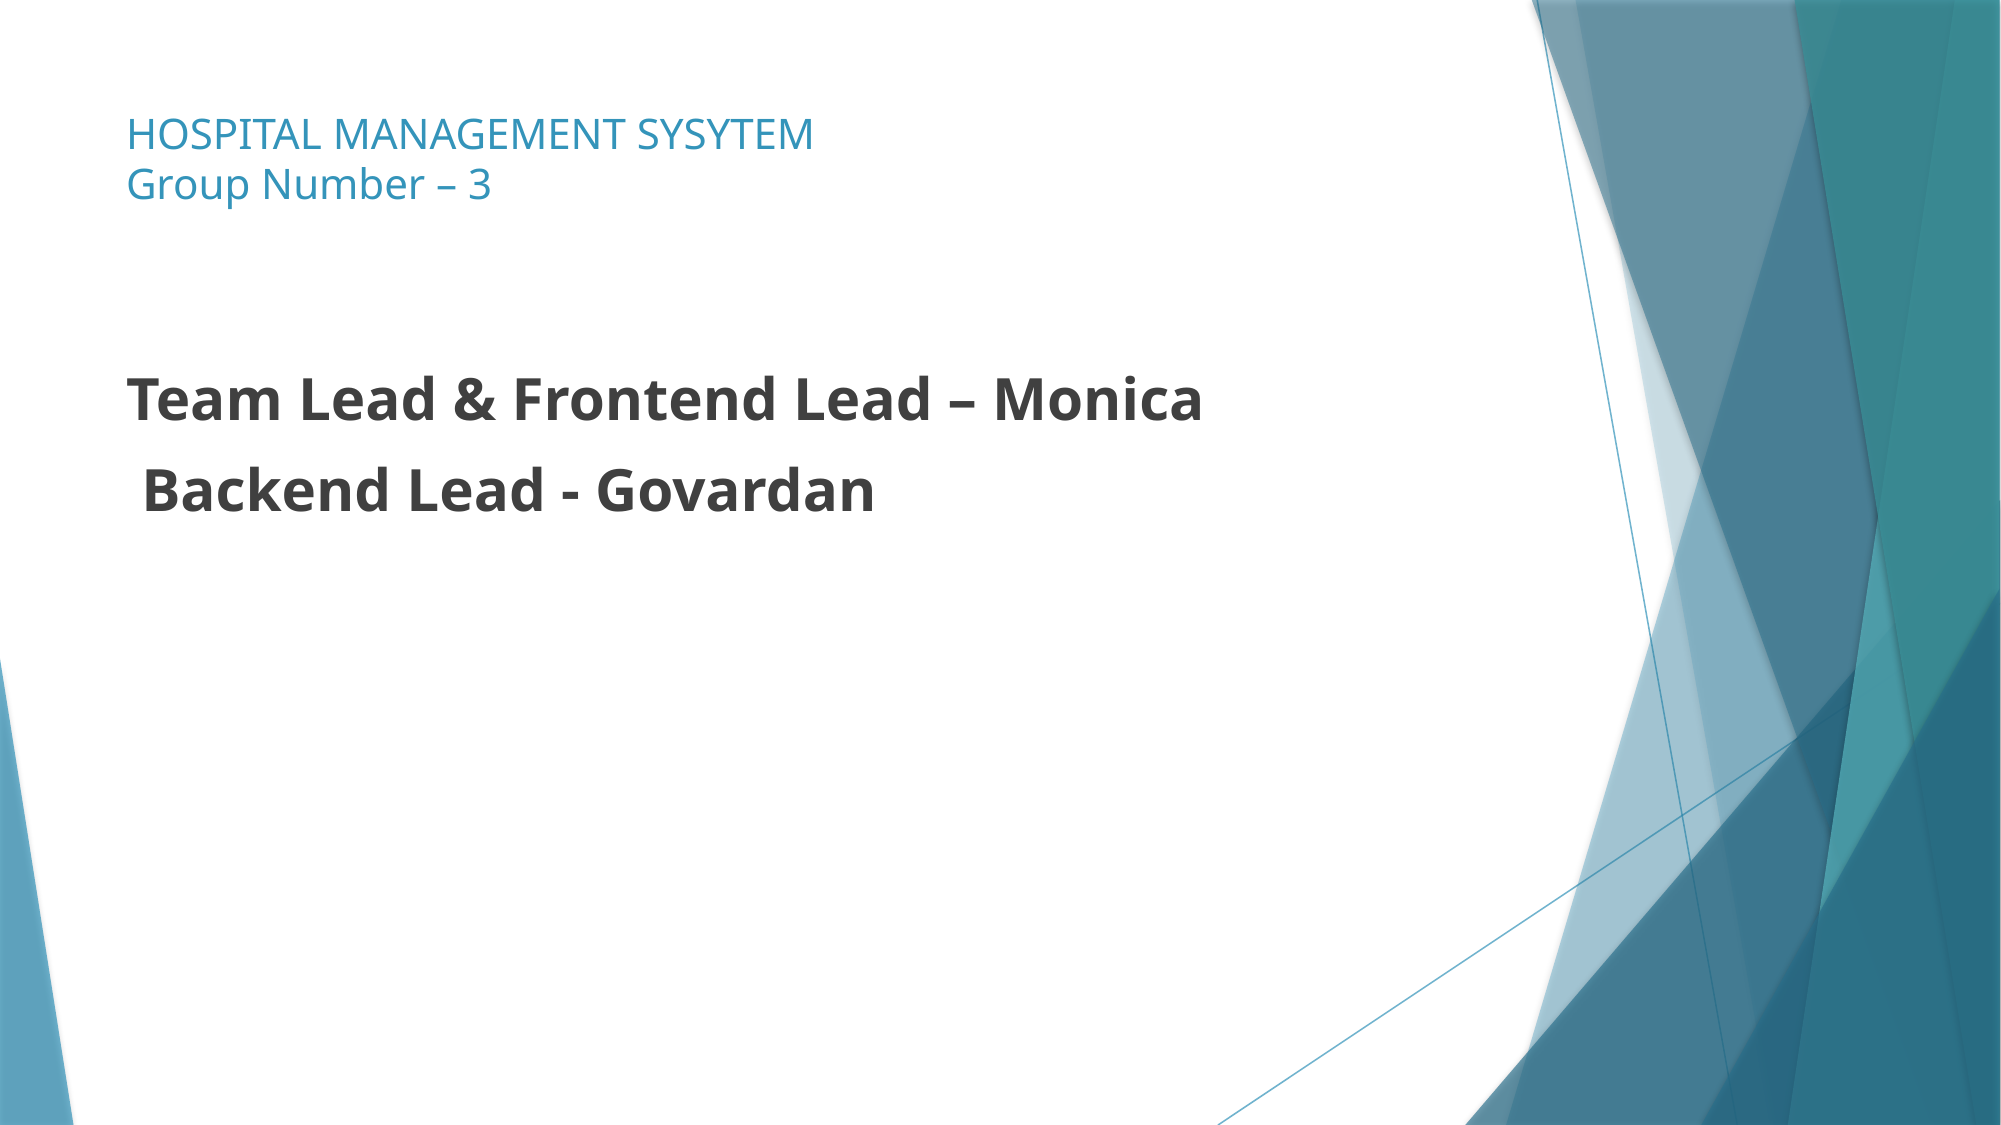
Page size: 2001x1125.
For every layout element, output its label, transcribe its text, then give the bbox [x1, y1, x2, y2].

list Team Lead & Frontend Lead – Monica Backend Lead - Govardan [111, 354, 1522, 992]
title HOSPITAL MANAGEMENT SYSYTEM Group Number – 3 [111, 99, 1522, 317]
